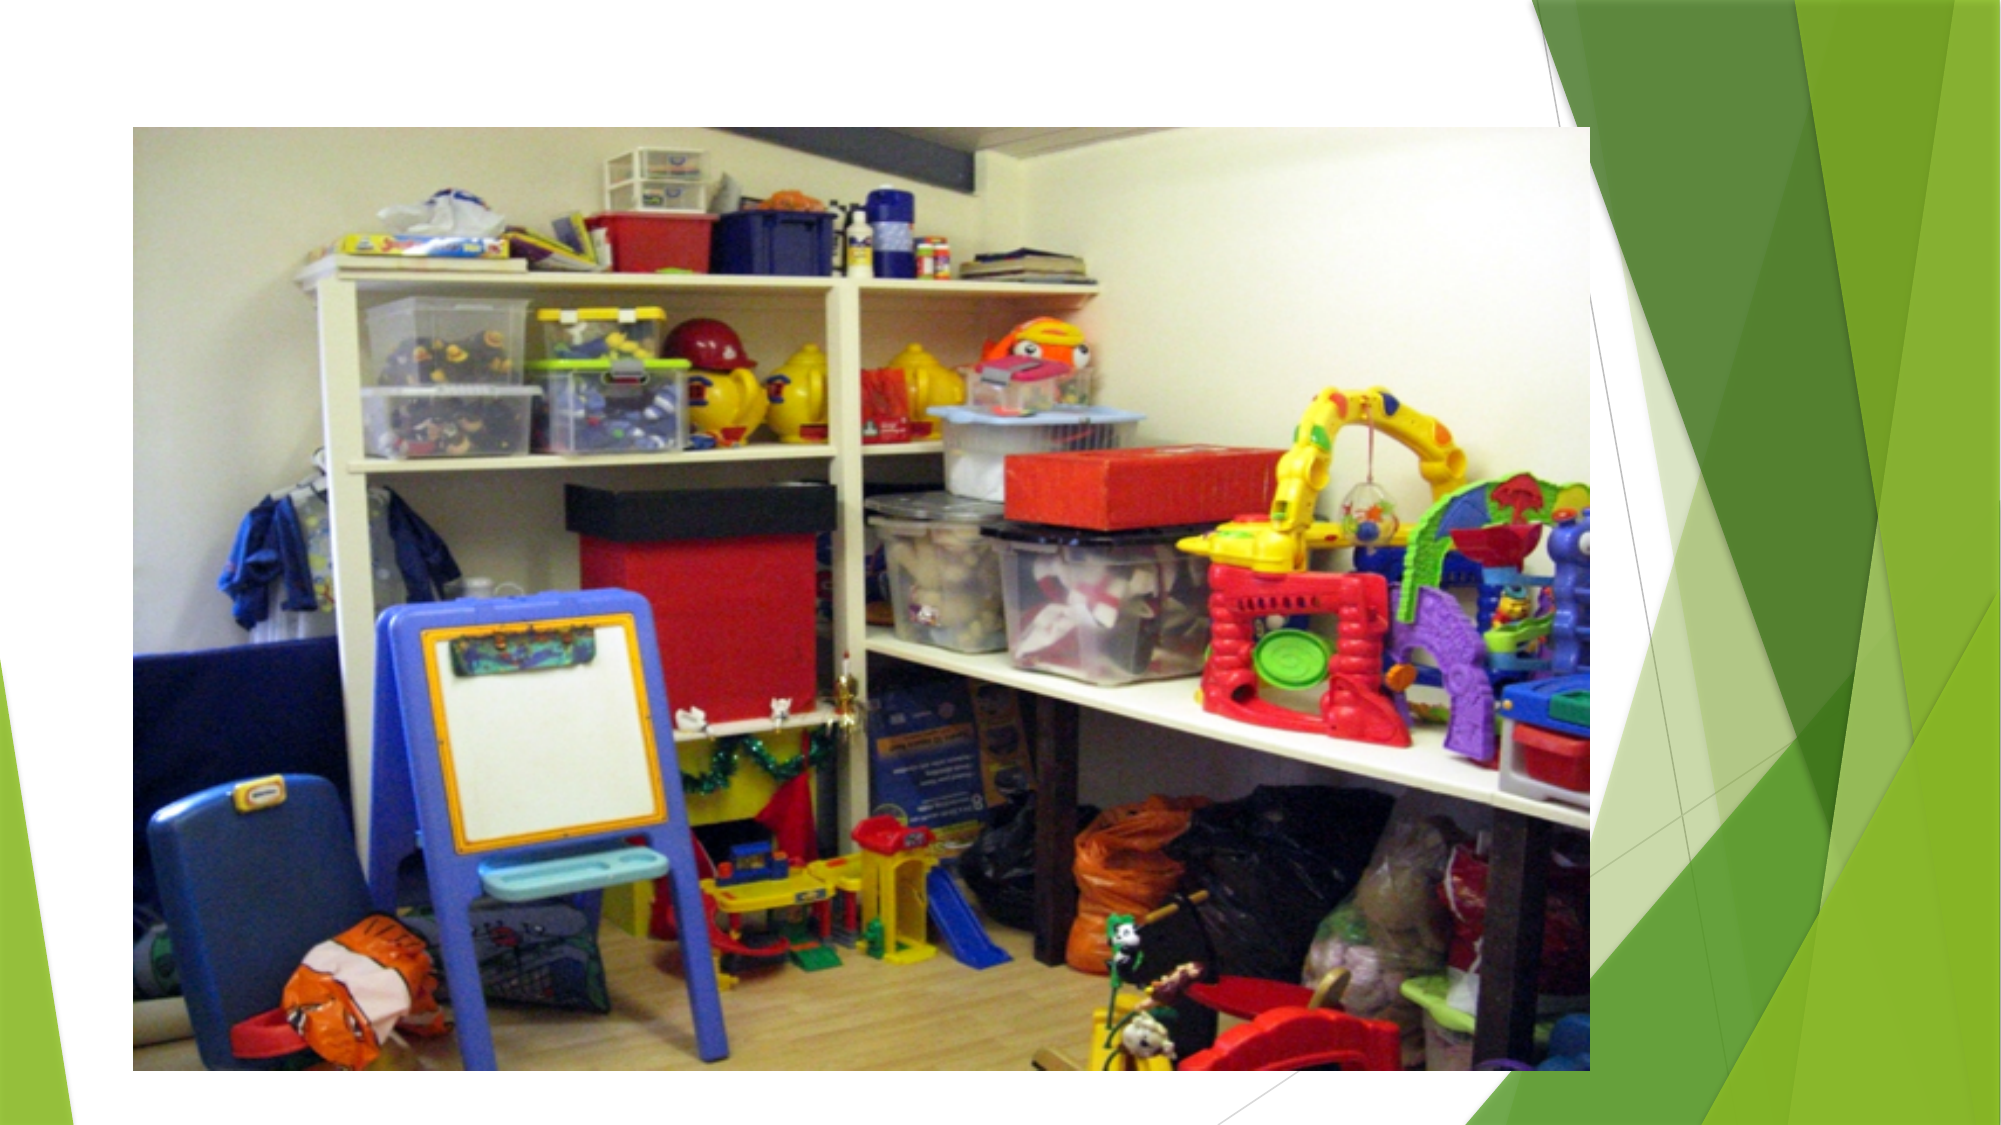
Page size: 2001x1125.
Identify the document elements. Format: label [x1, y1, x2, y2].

picture [132, 126, 1591, 1072]
